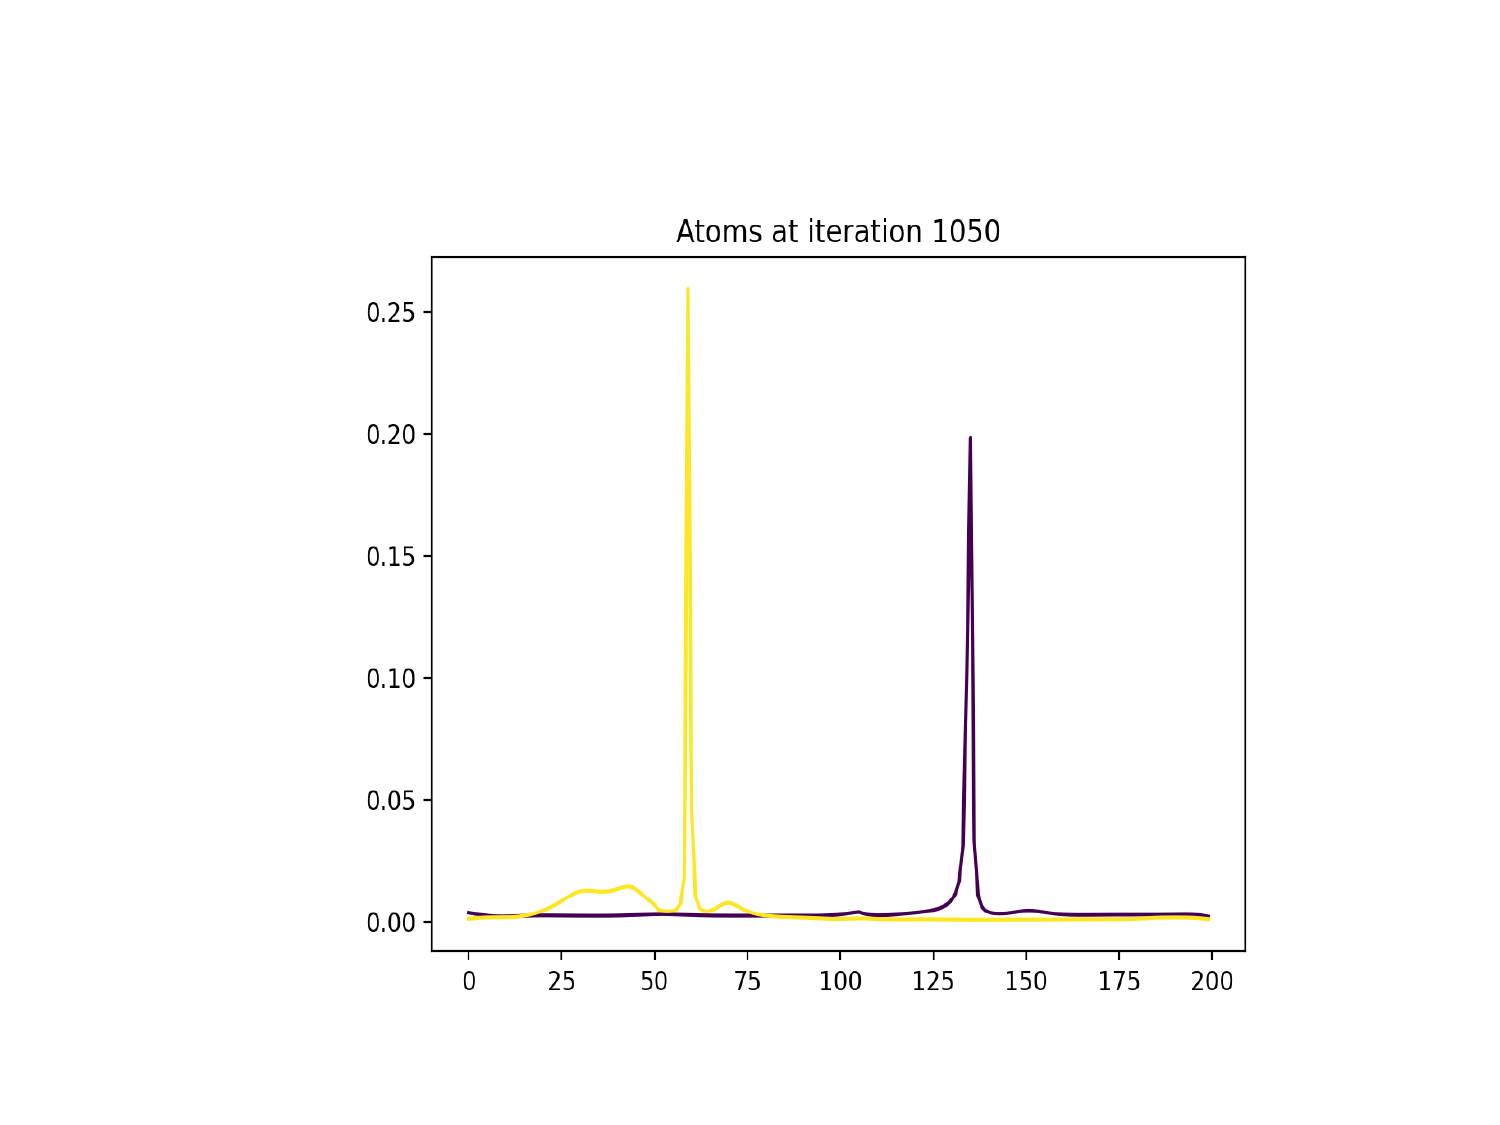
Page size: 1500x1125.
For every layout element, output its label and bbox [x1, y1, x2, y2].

picture [299, 149, 1351, 1051]
